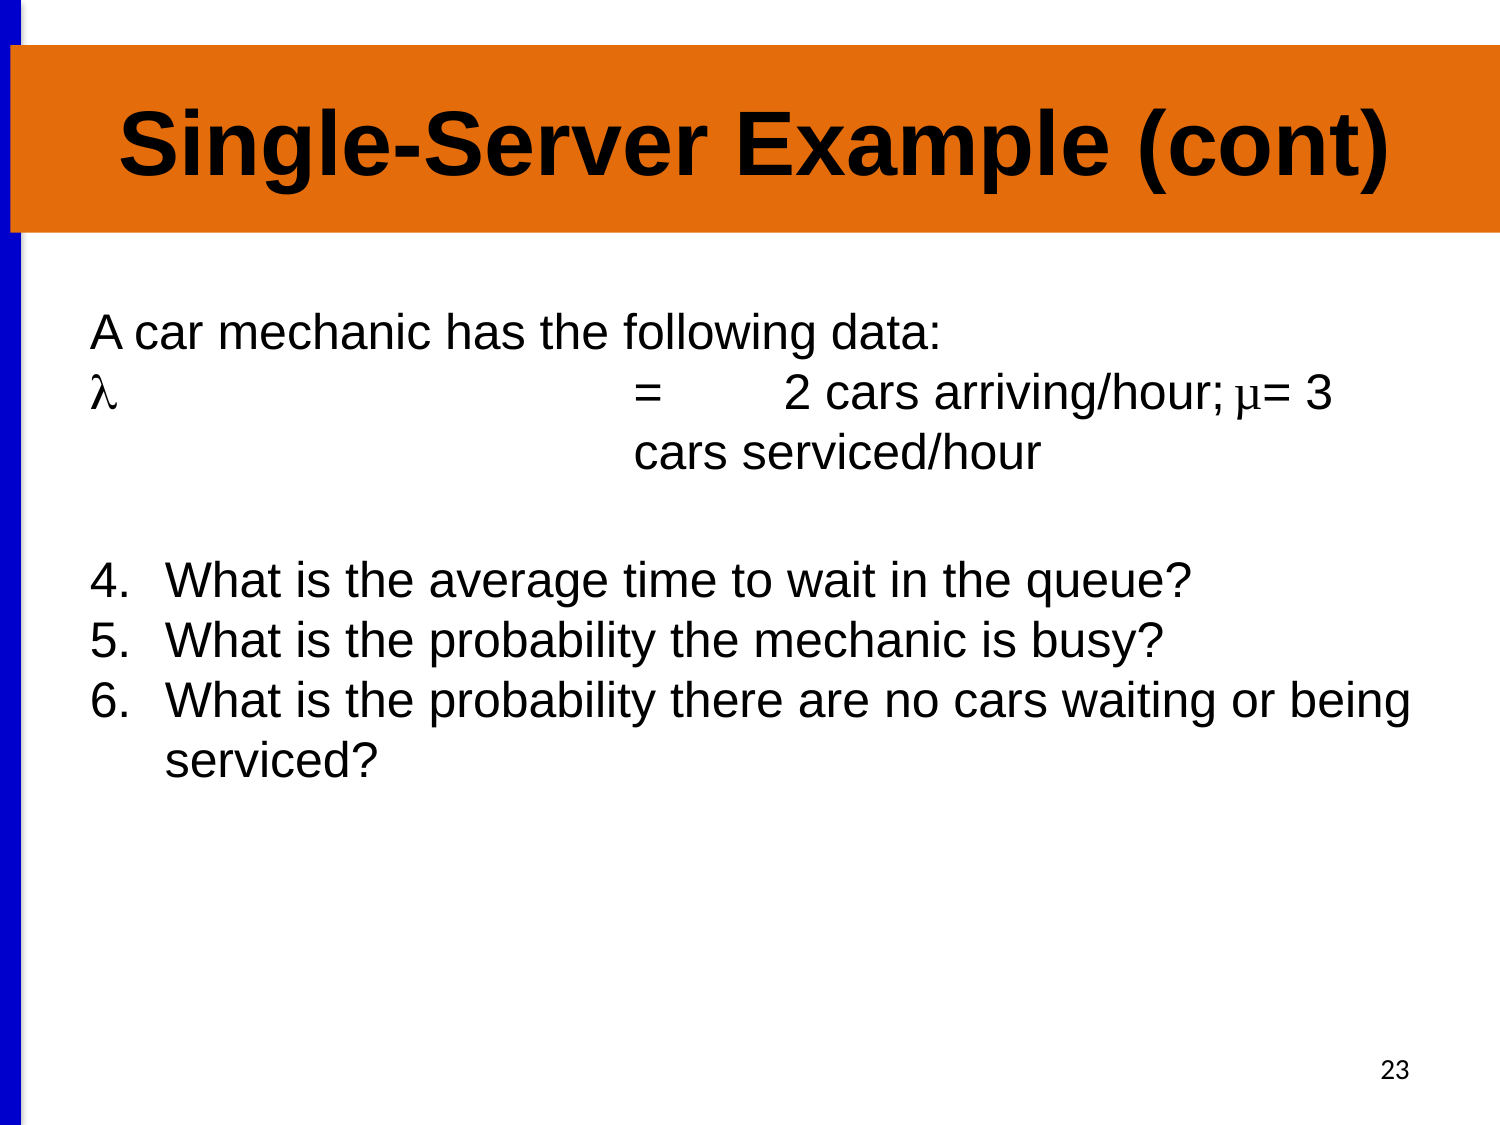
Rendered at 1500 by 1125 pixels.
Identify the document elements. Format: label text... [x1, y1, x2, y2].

slide_number 23 [1074, 1042, 1425, 1103]
text_box A car mechanic has the following data:  = 2 cars arriving/hour; µ= 3 cars serviced/hour What is the average number of cars in the system? What is the average wait time? What is the average number of cars waiting in the queue? What is the average time to wait in the queue? What is the probability the mechanic is busy? What is the probability there are no cars waiting or being serviced? [75, 292, 1430, 795]
title Single-Server Example (cont) [10, 45, 1500, 233]
